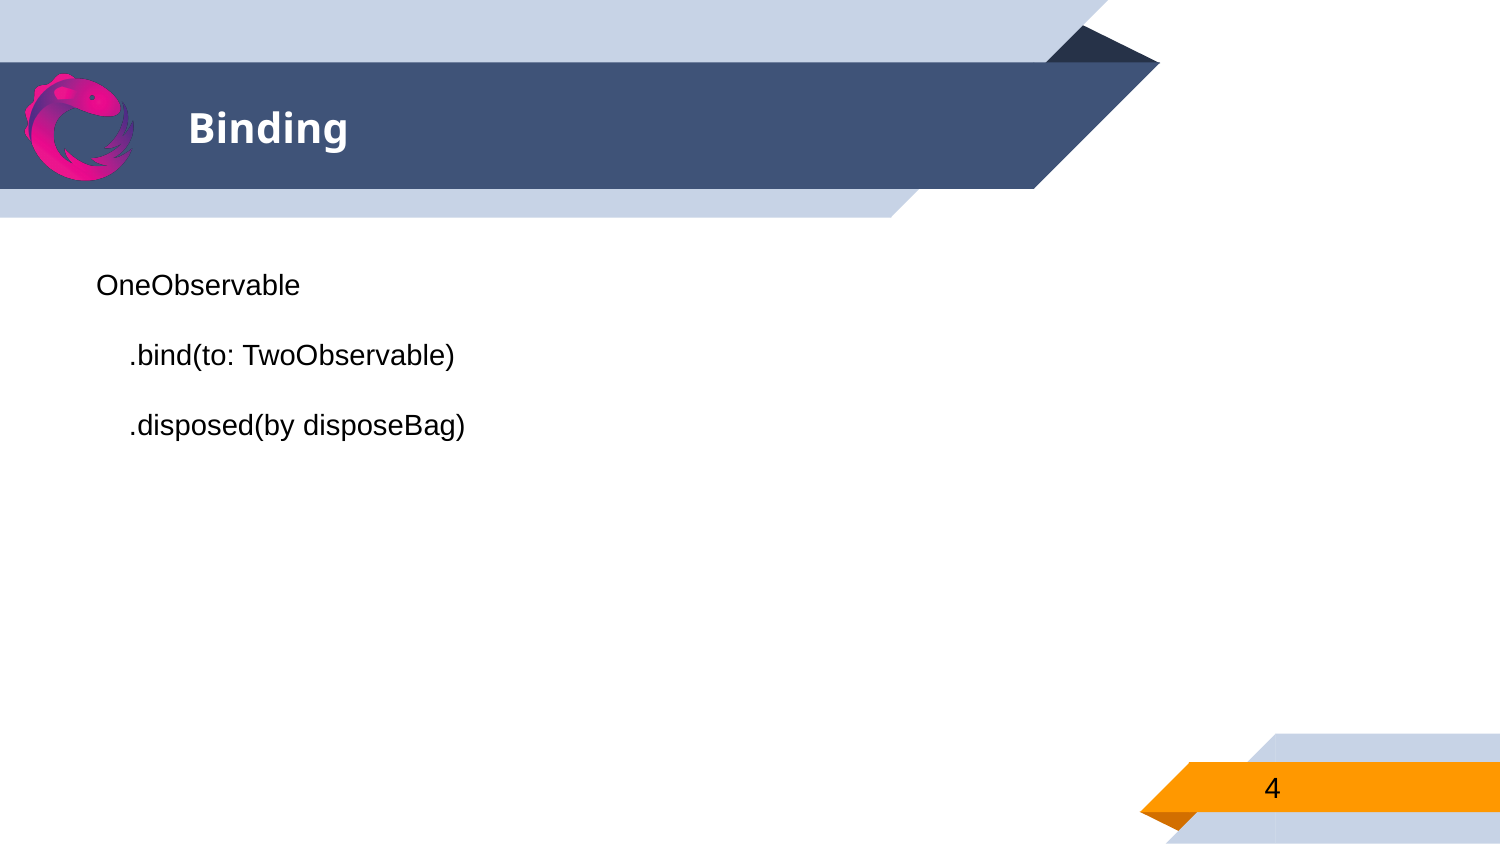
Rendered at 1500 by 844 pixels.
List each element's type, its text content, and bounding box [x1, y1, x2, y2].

title Binding [172, 64, 1092, 190]
slide_number 4 [1249, 760, 1494, 813]
picture [24, 72, 134, 182]
text_box OneObservable .bind(to: TwoObservable) .disposed(by disposeBag) [81, 259, 511, 449]
